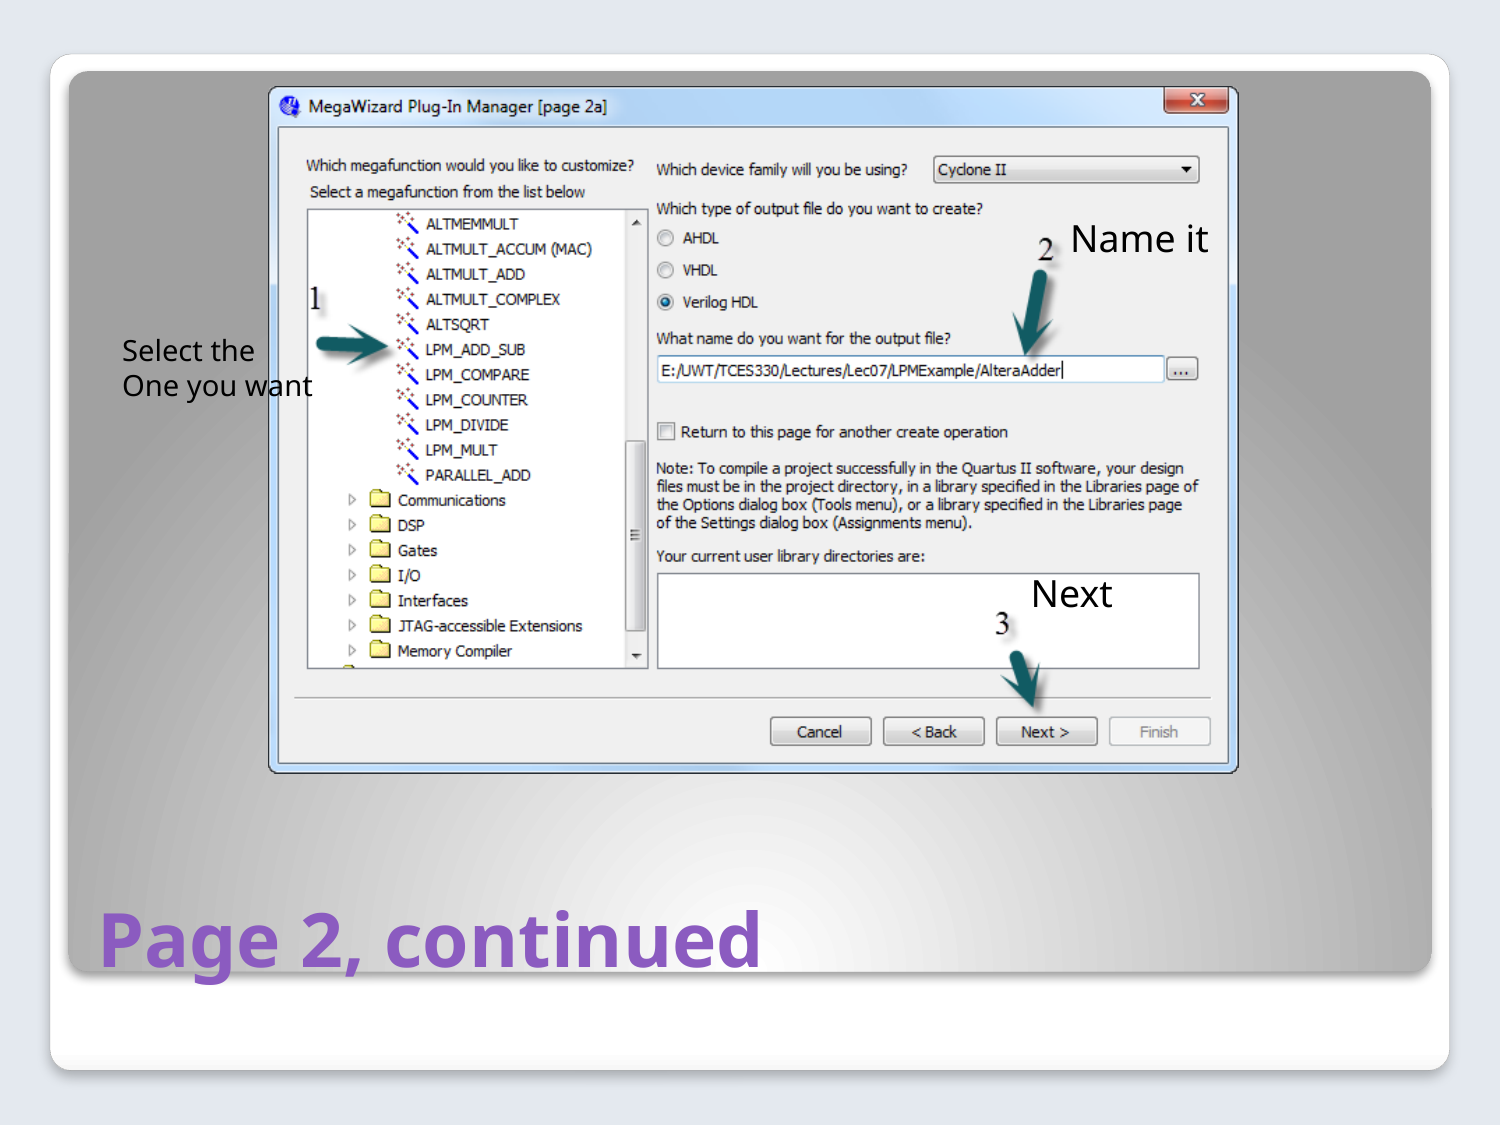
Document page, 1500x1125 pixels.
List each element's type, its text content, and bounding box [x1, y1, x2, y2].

picture [268, 86, 1239, 775]
text_box Select the One you want [107, 324, 261, 410]
title Page 2, continued [82, 817, 1425, 990]
